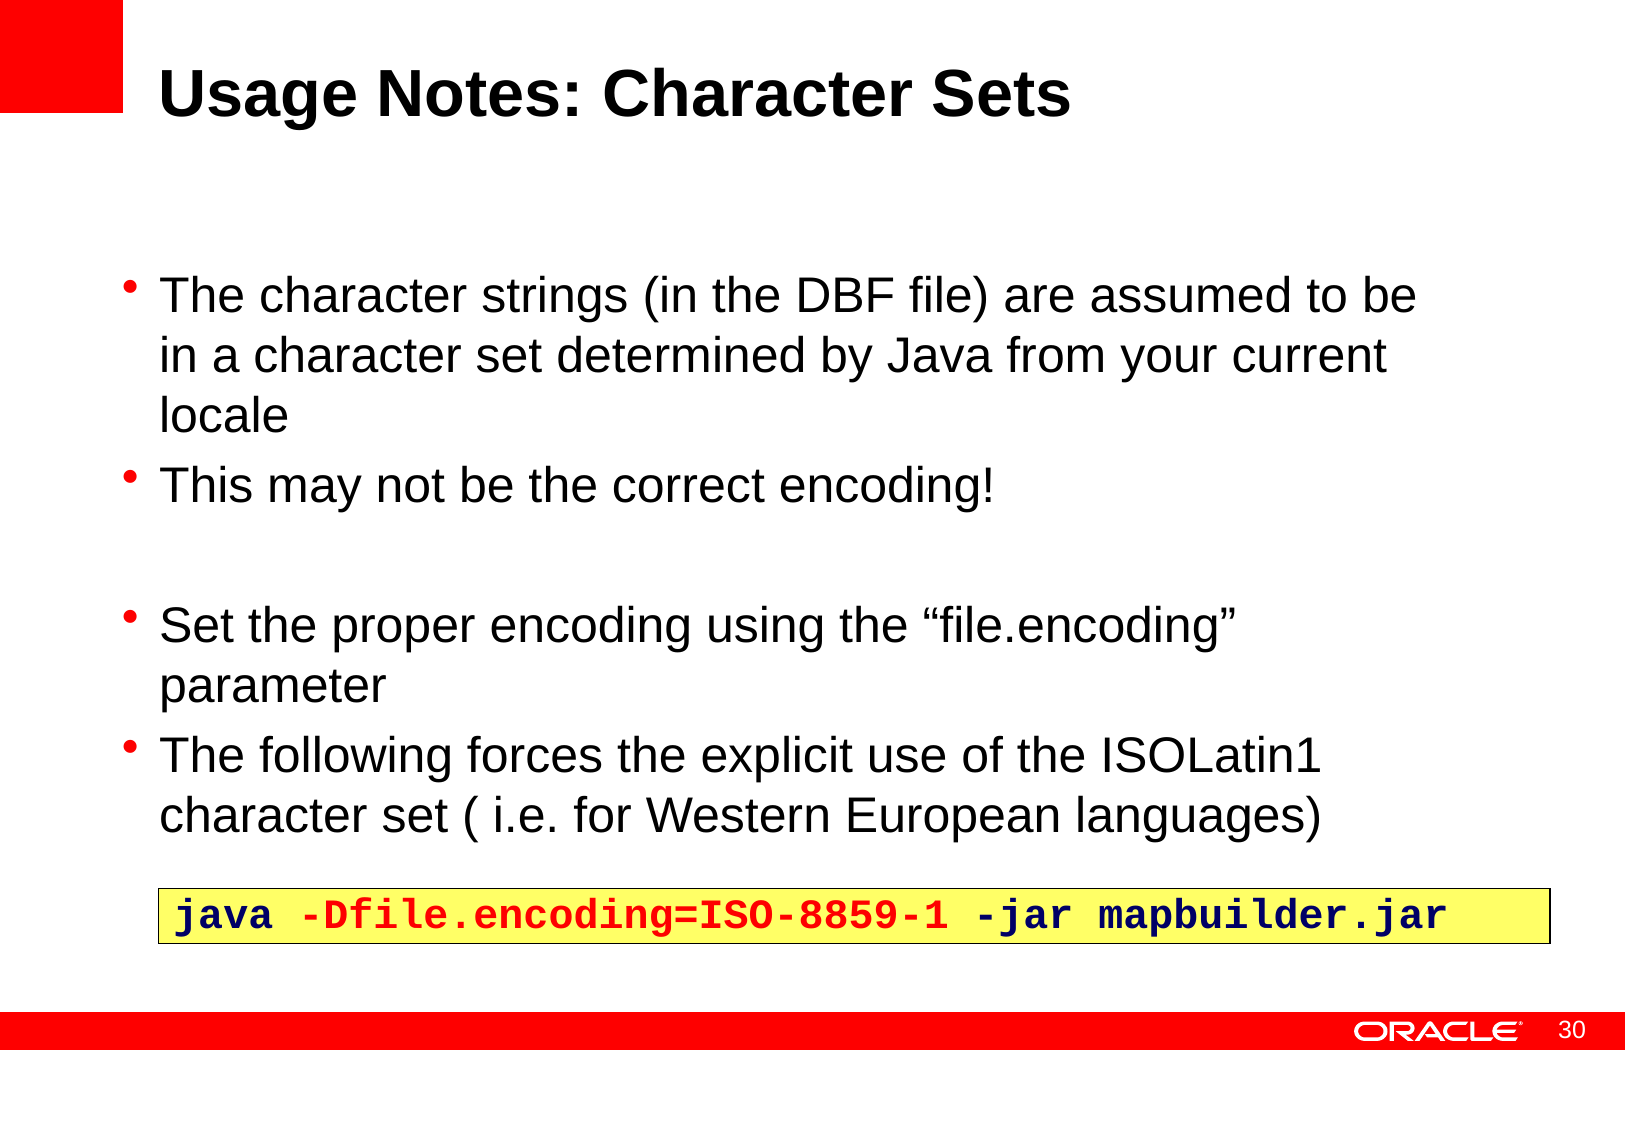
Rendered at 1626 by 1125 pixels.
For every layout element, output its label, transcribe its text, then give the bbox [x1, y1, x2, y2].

list The character strings (in the DBF file) are assumed to be in a character set determined by Java from your current locale This may not be the correct encoding! Set the proper encoding using the “file.encoding” parameter The following forces the explicit use of the ISOLatin1 character set ( i.e. for Western European languages) [121, 262, 1462, 976]
text_box java -Dfile.encoding=ISO-8859-1 -jar mapbuilder.jar [158, 888, 1550, 944]
picture [0, 1012, 1625, 1050]
picture [0, 0, 123, 113]
title Usage Notes: Character Sets [157, 49, 1506, 205]
